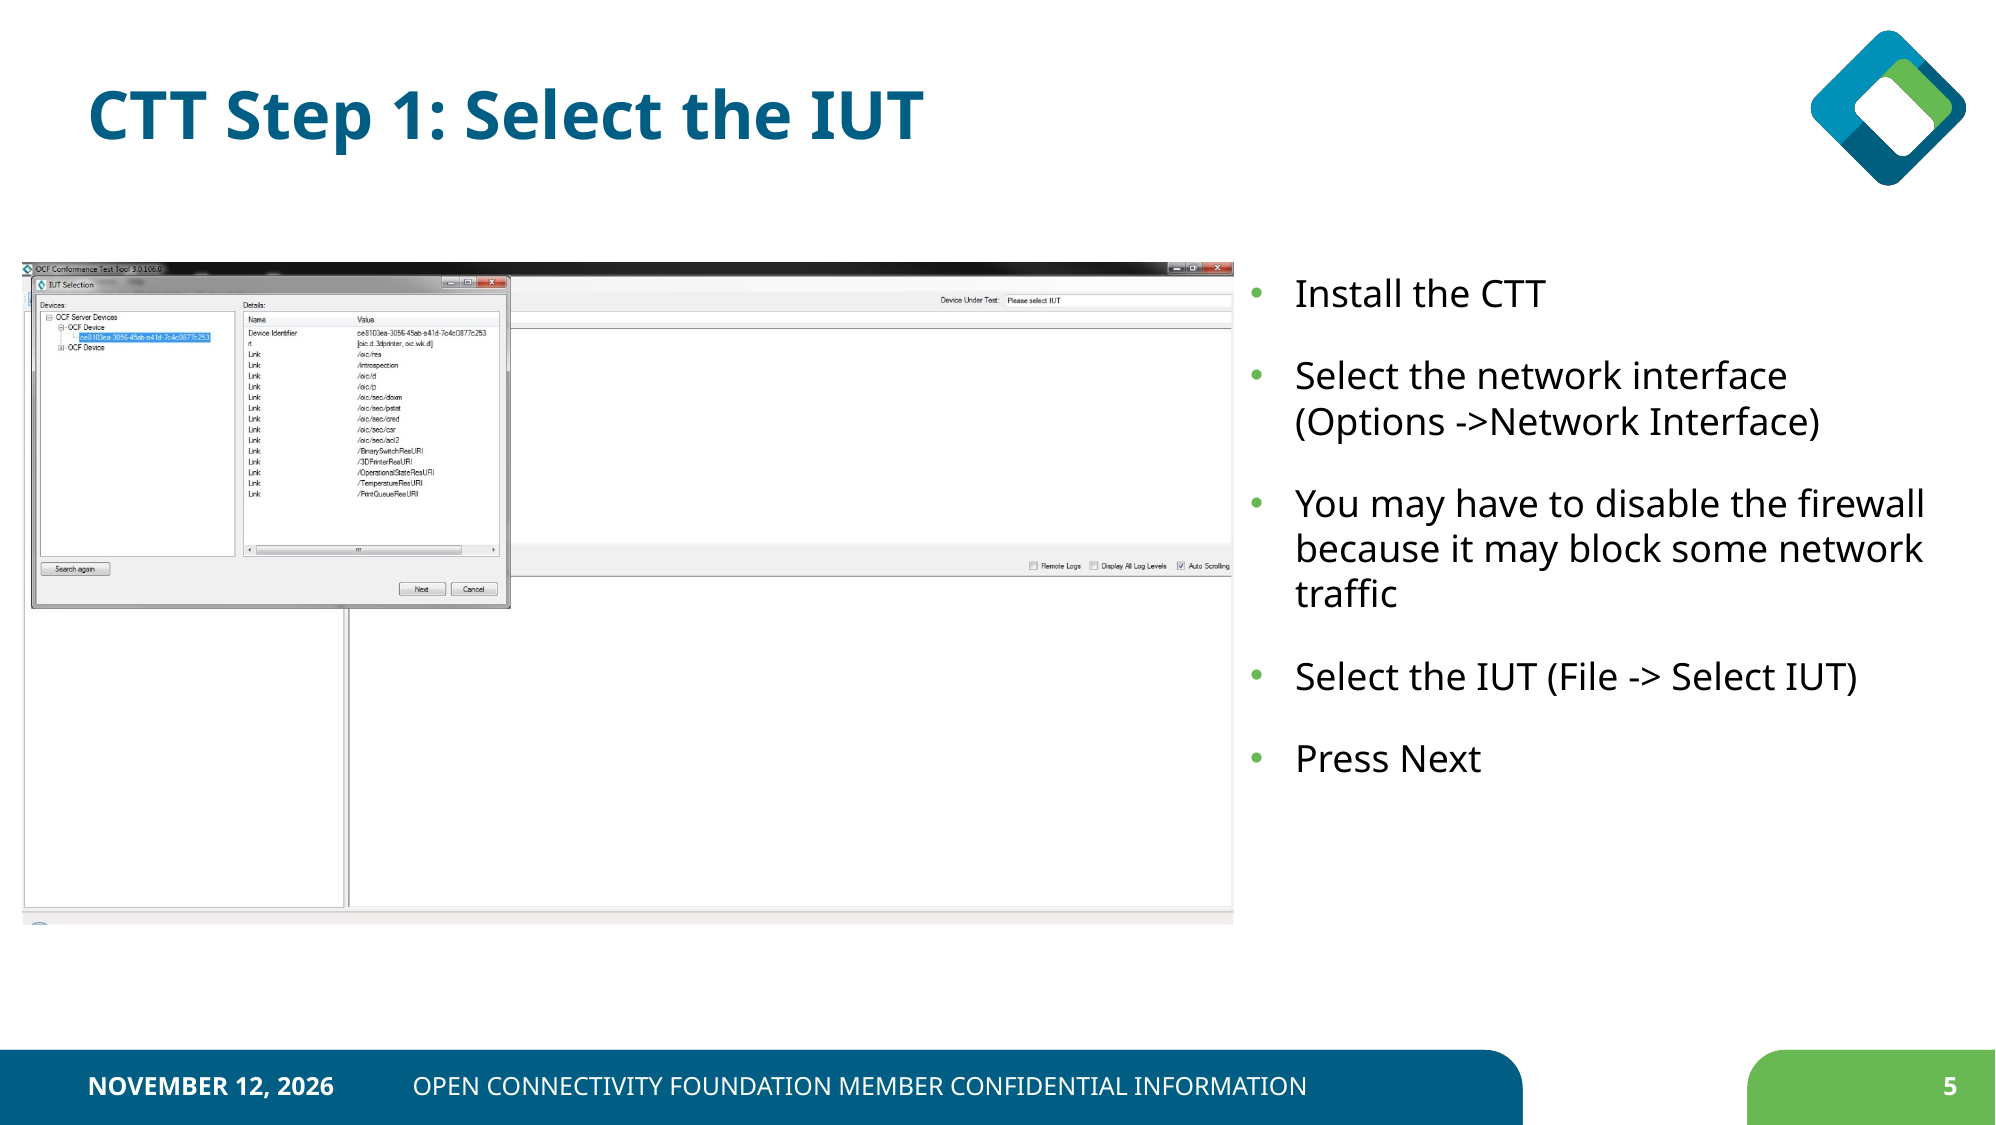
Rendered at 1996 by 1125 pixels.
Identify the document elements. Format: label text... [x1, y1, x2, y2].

picture [1894, 111, 1967, 186]
picture [1810, 113, 1883, 186]
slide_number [72, 1062, 398, 1113]
picture [1810, 29, 1967, 105]
list Install the CTT Select the network interface (Options ->Network Interface) You may have to disable the firewall because it may block some network traffic Select the IUT (File -> Select IUT) Press Next [1235, 262, 1960, 863]
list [22, 262, 1234, 925]
footer Open Connectivity Foundation Member Confidential Information [398, 1062, 1485, 1113]
title CTT Step 1: Select the IUT [72, 24, 1773, 200]
slide_number 5 [1797, 1062, 1973, 1113]
picture [1855, 60, 1951, 156]
